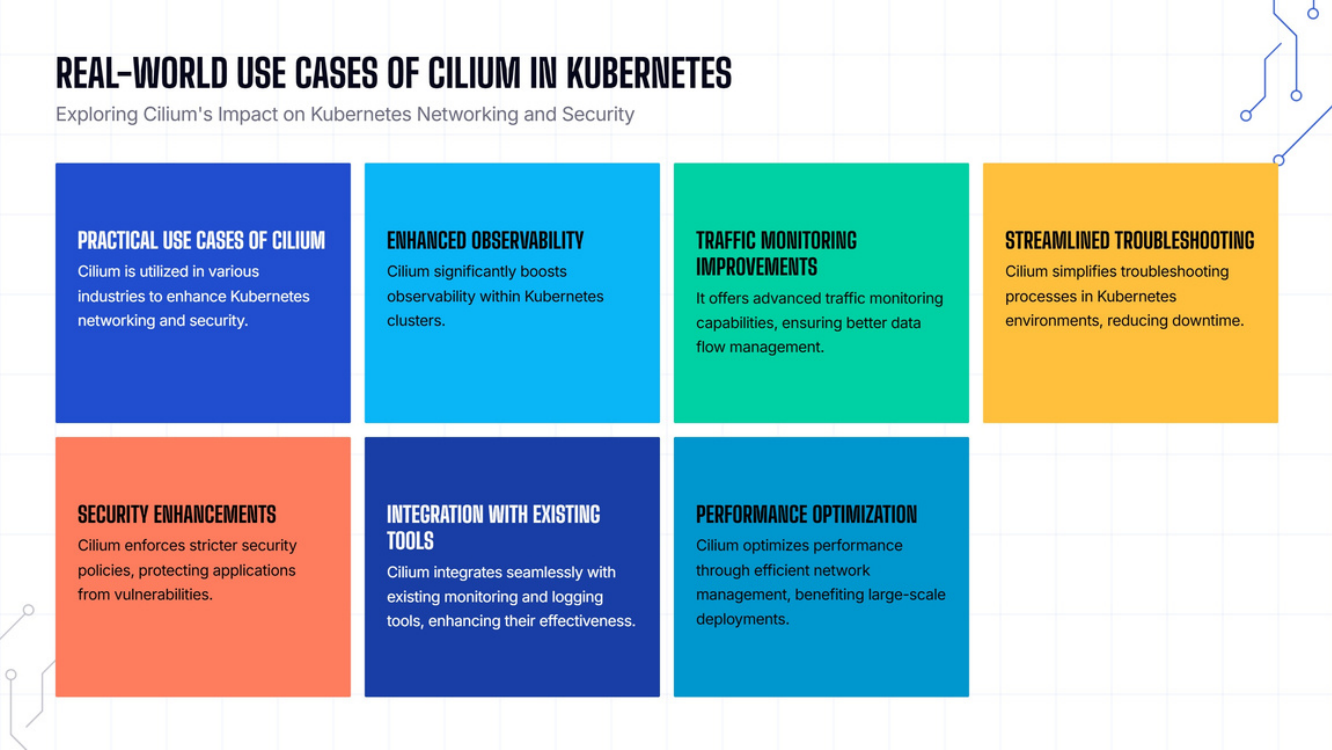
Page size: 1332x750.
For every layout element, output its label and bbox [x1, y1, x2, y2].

text_box [0, 0, 1332, 750]
